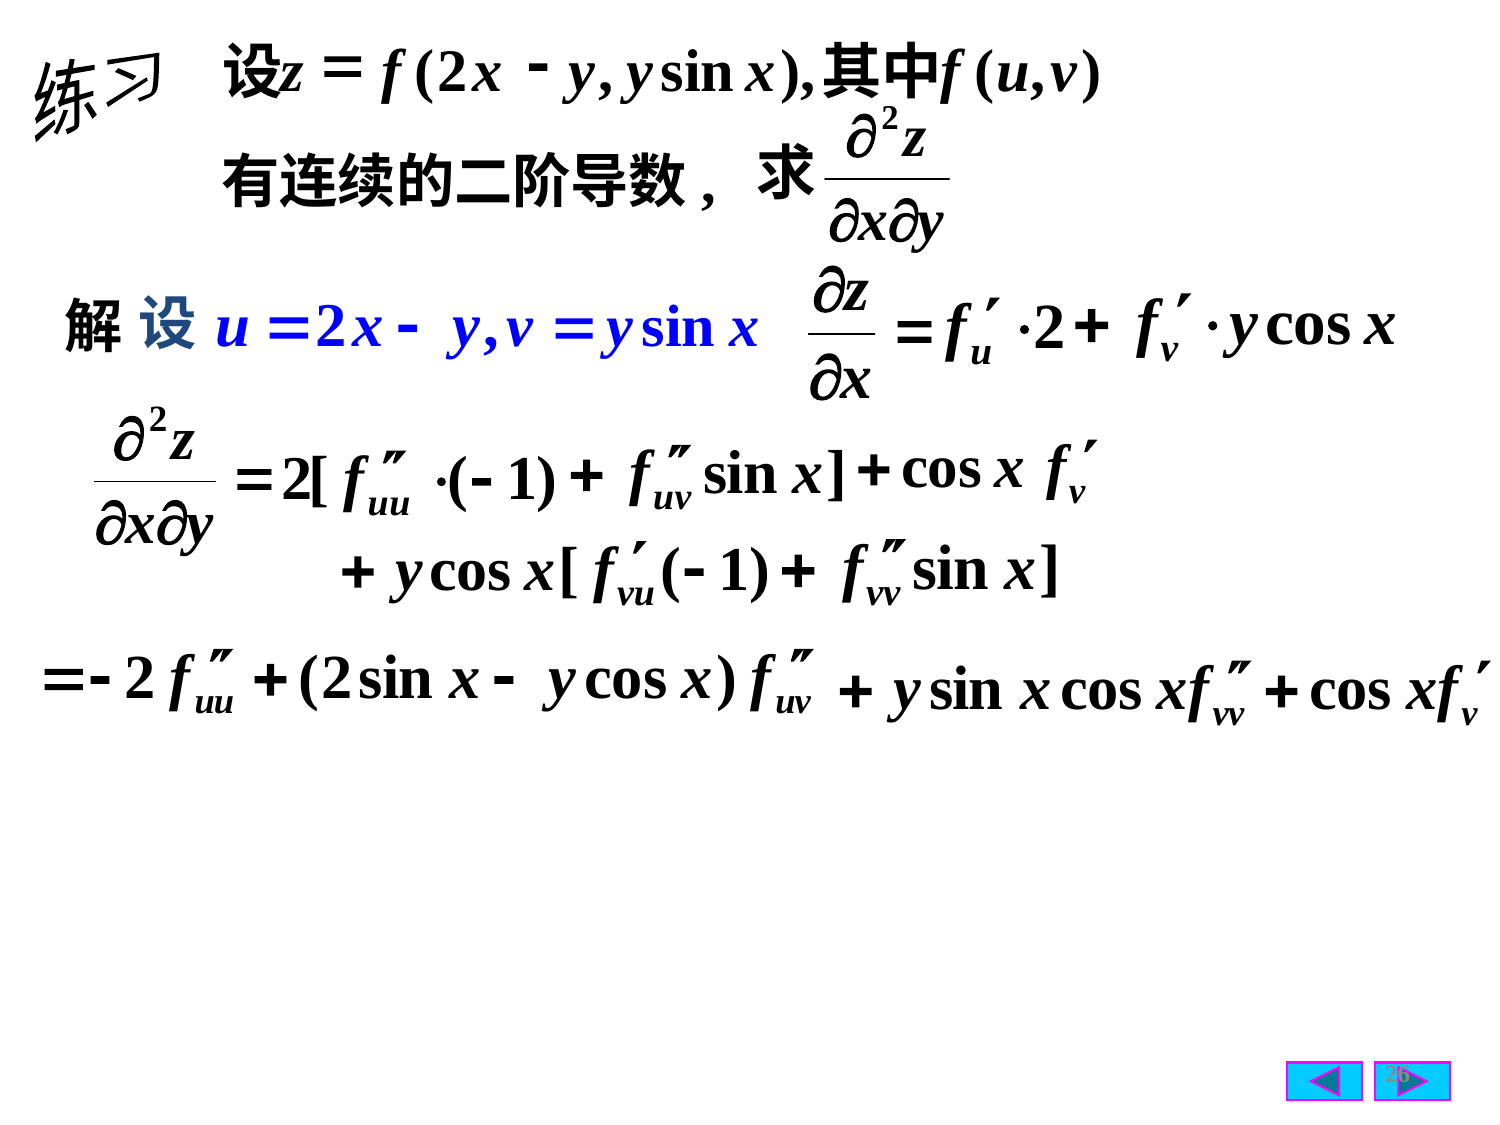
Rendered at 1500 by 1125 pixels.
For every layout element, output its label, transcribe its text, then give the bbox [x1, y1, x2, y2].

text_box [211, 297, 522, 367]
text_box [486, 291, 775, 372]
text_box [564, 440, 848, 517]
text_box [852, 434, 1097, 510]
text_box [336, 552, 554, 611]
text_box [206, 23, 1108, 106]
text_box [803, 255, 932, 406]
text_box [928, 292, 1068, 372]
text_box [29, 635, 827, 730]
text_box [1068, 288, 1405, 369]
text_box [89, 396, 272, 564]
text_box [749, 113, 960, 265]
slide_number 26 [1074, 1042, 1425, 1103]
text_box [827, 646, 1500, 742]
text_box 有连续的二阶导数, [206, 137, 744, 222]
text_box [559, 536, 773, 613]
text_box 设 [123, 278, 262, 364]
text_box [775, 534, 1060, 613]
text_box 解 [22, 281, 161, 367]
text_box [277, 446, 562, 523]
